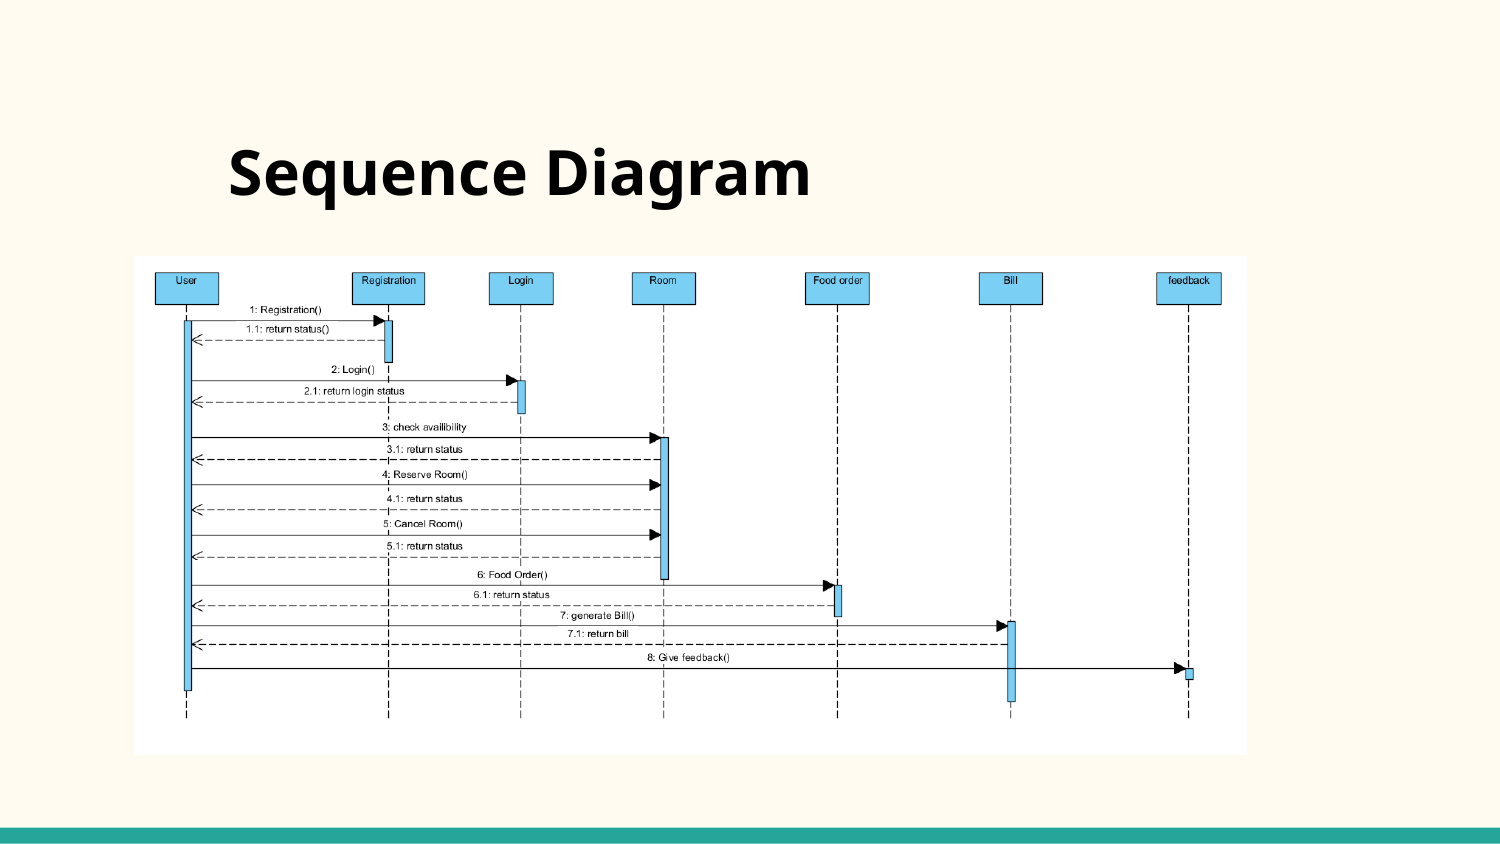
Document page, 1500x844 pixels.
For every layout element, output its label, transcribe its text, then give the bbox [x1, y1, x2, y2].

title Sequence Diagram [213, 118, 1368, 282]
picture [134, 255, 1247, 755]
